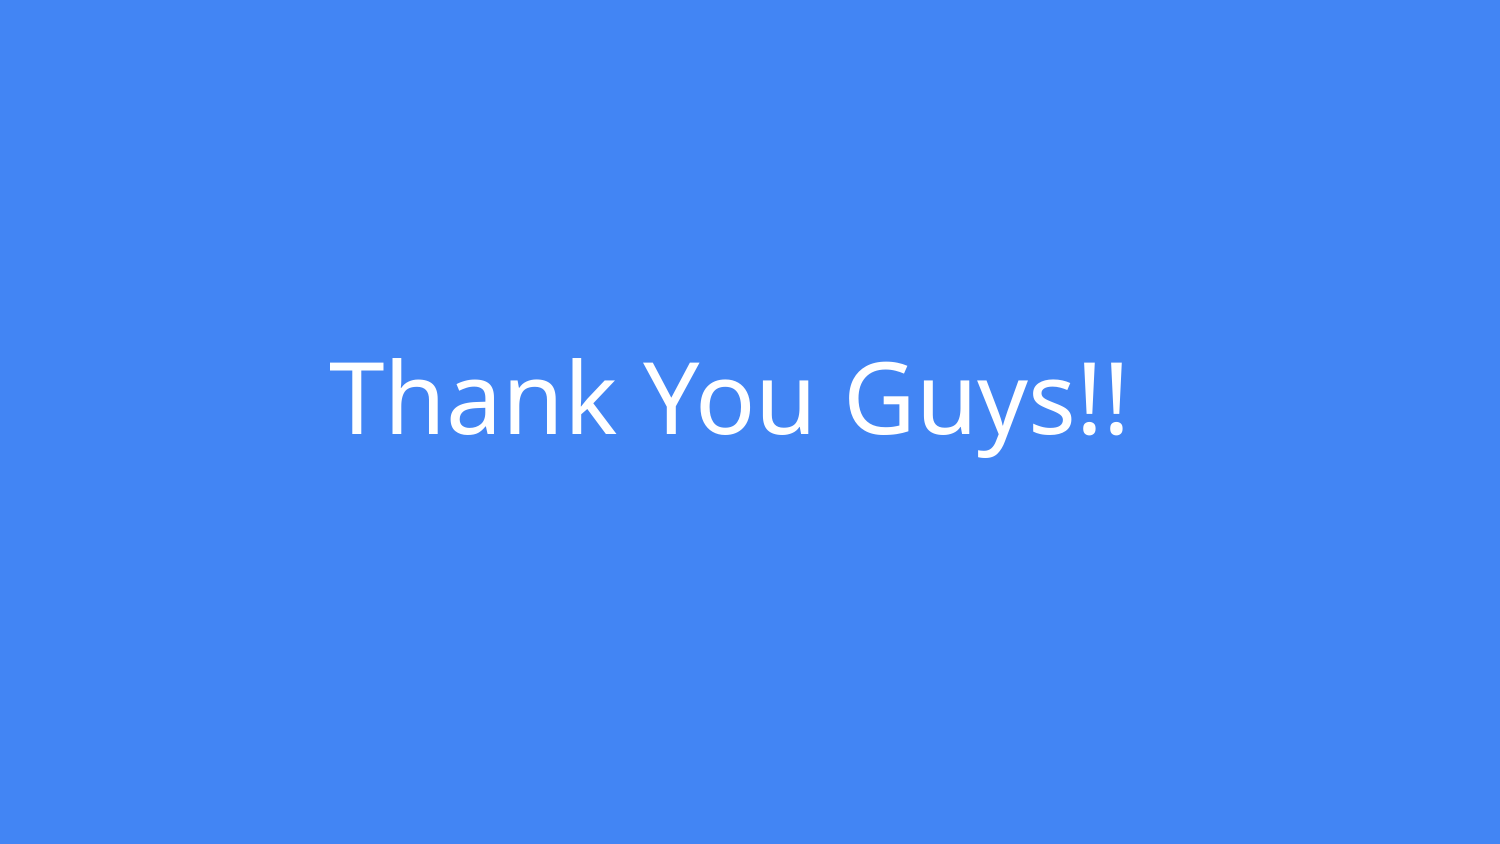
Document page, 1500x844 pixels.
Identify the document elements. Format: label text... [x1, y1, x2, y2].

title Thank You Guys!! [219, 58, 1242, 730]
